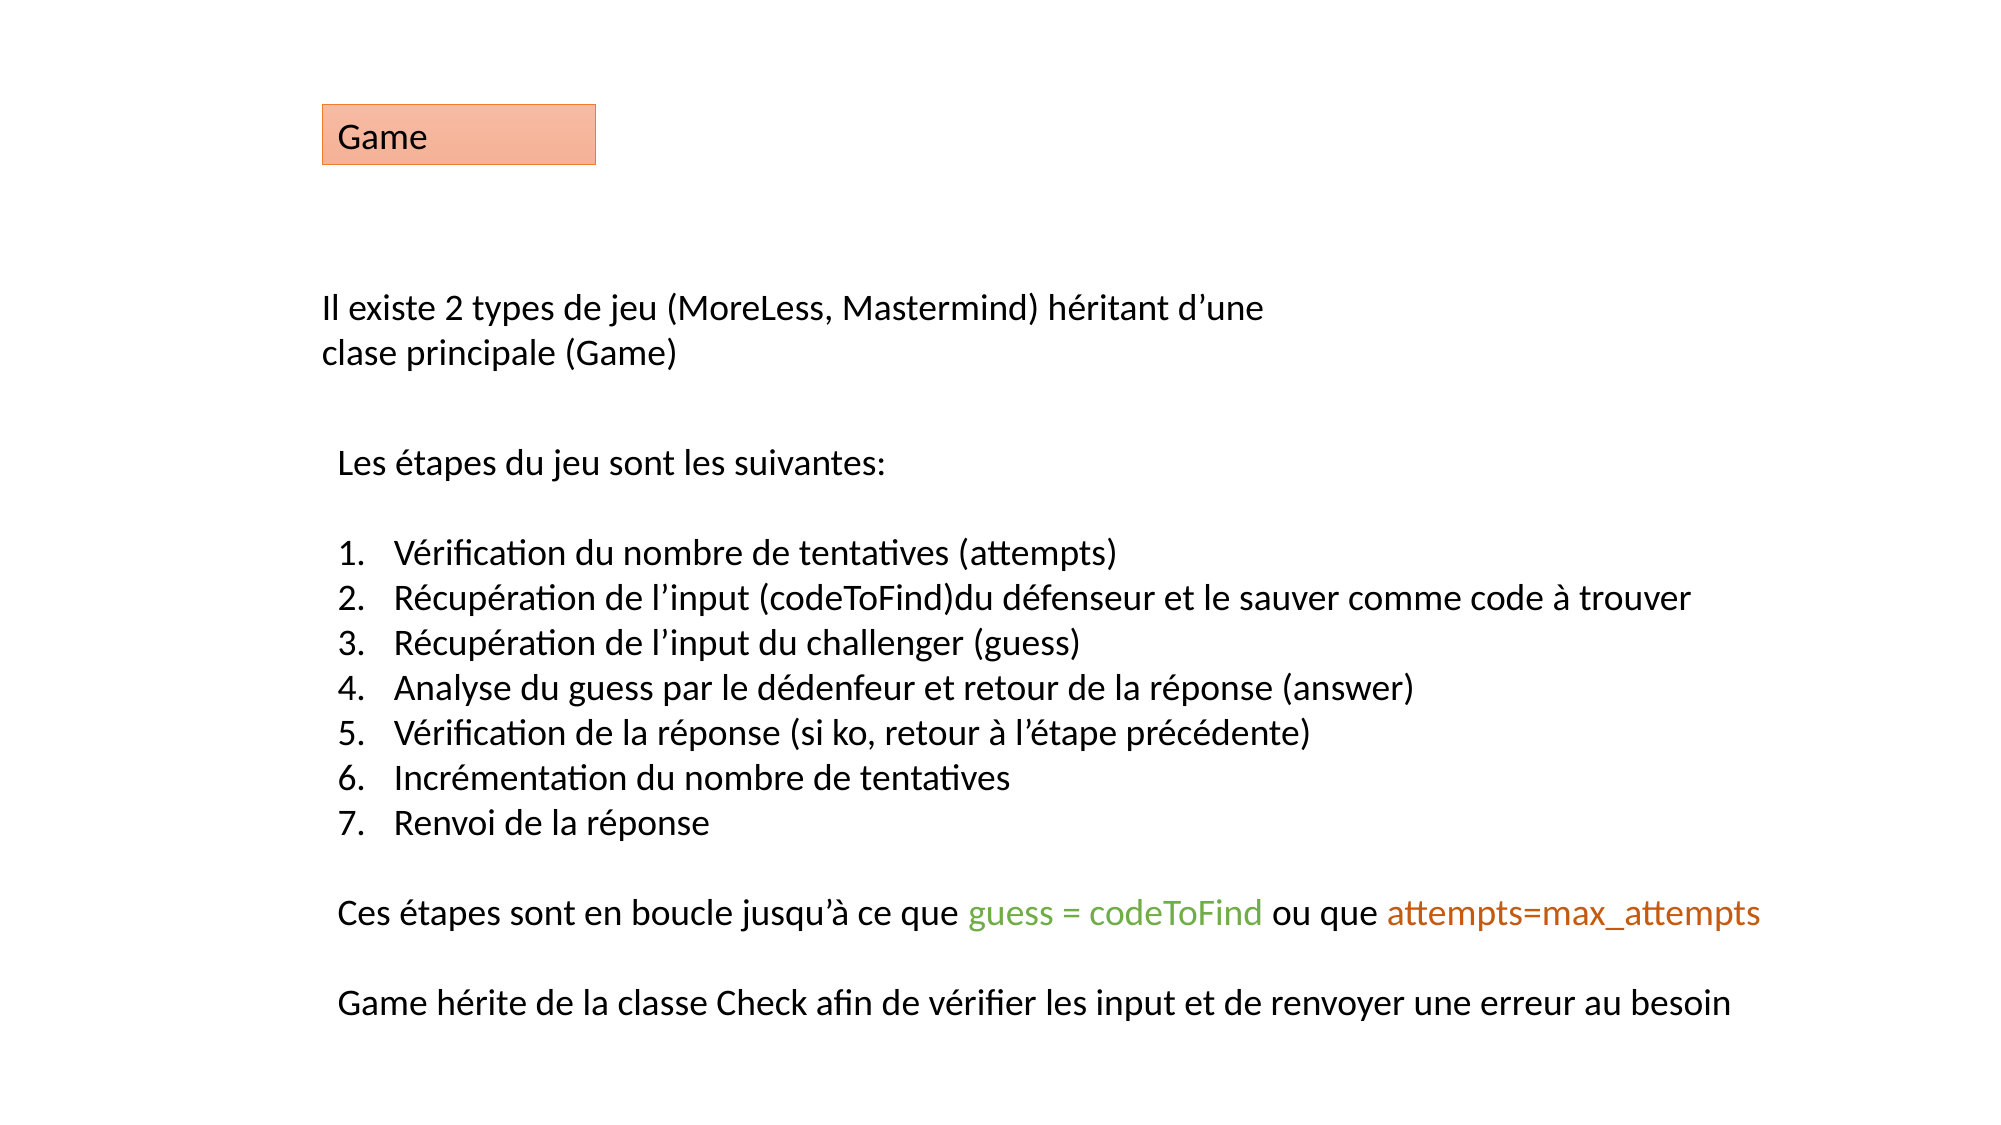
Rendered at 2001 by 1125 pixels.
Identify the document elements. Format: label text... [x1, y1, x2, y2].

text_box Les étapes du jeu sont les suivantes: Vérification du nombre de tentatives (attempts) Récupération de l’input (codeToFind)du défenseur et le sauver comme code à trouver Récupération de l’input du challenger (guess) Analyse du guess par le dédenfeur et retour de la réponse (answer) Vérification de la réponse (si ko, retour à l’étape précédente) Incrémentation du nombre de tentatives Renvoi de la réponse Ces étapes sont en boucle jusqu’à ce que guess = codeToFind ou que attempts=max_attempts Game hérite de la classe Check afin de vérifier les input et de renvoyer une erreur au besoin [322, 430, 1881, 1030]
text_box Il existe 2 types de jeu (MoreLess, Mastermind) héritant d’une clase principale (Game) [307, 275, 1363, 380]
text_box Game [322, 104, 596, 165]
